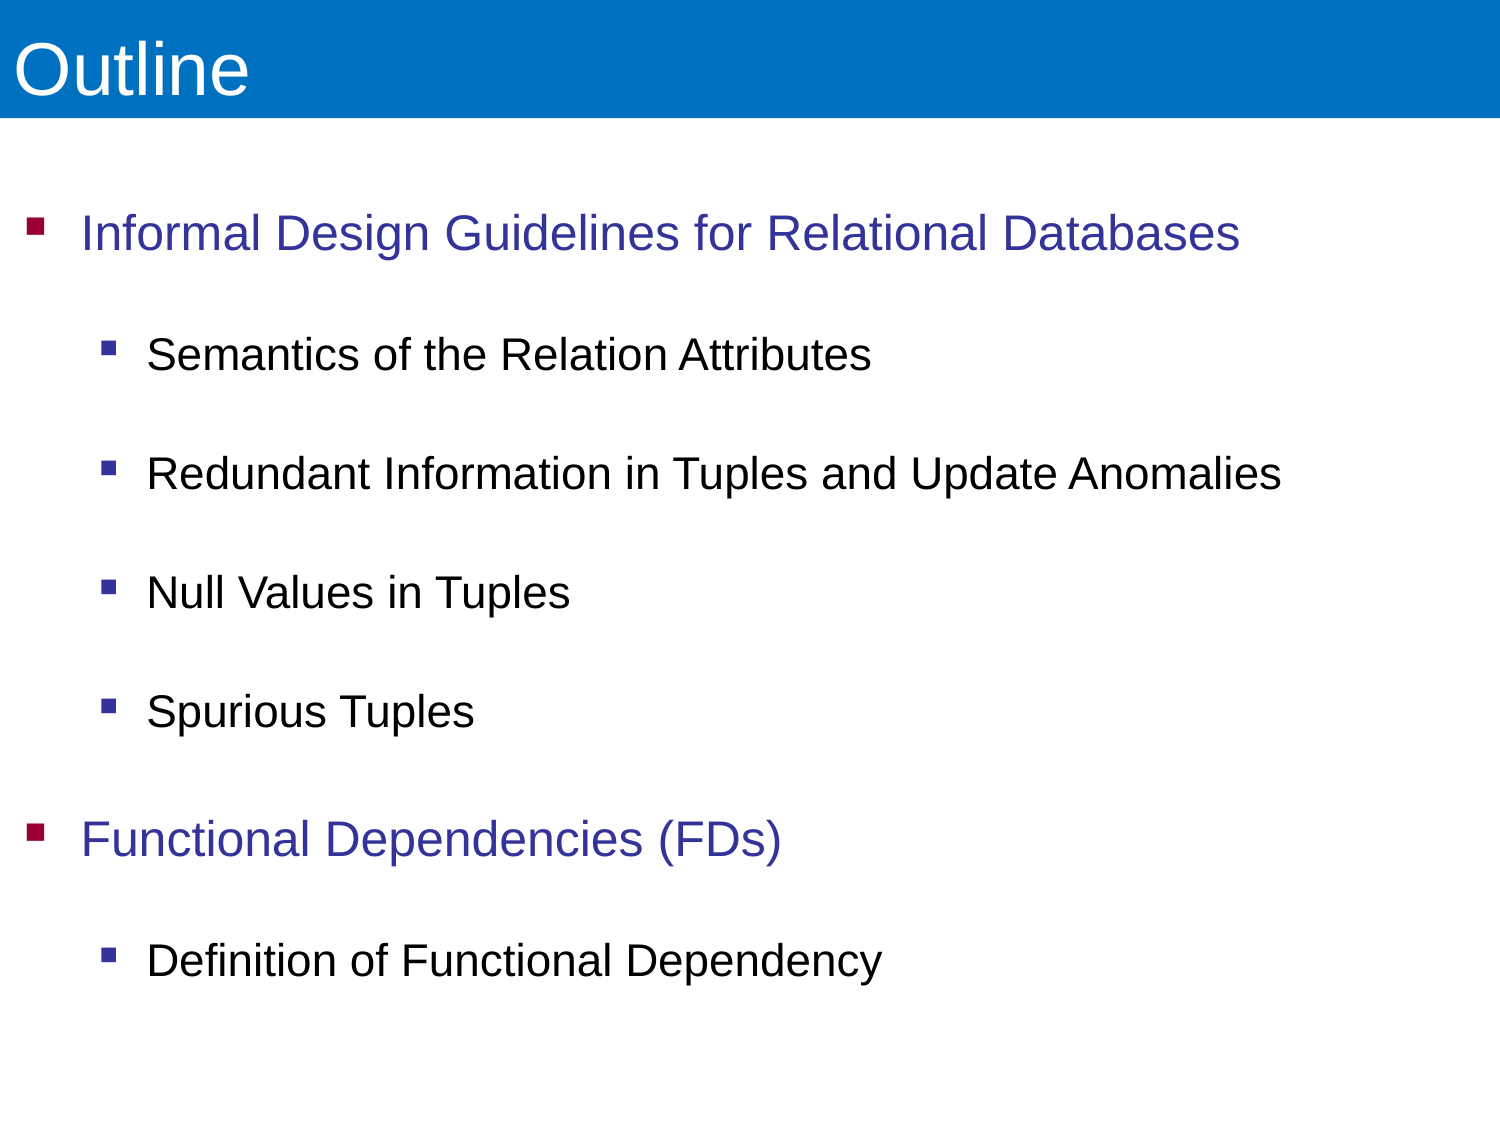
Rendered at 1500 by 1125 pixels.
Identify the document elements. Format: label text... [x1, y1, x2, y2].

list Informal Design Guidelines for Relational Databases Semantics of the Relation Attributes Redundant Information in Tuples and Update Anomalies Null Values in Tuples Spurious Tuples Functional Dependencies (FDs) Definition of Functional Dependency [9, 132, 1485, 1108]
title Outline [0, 0, 1500, 119]
